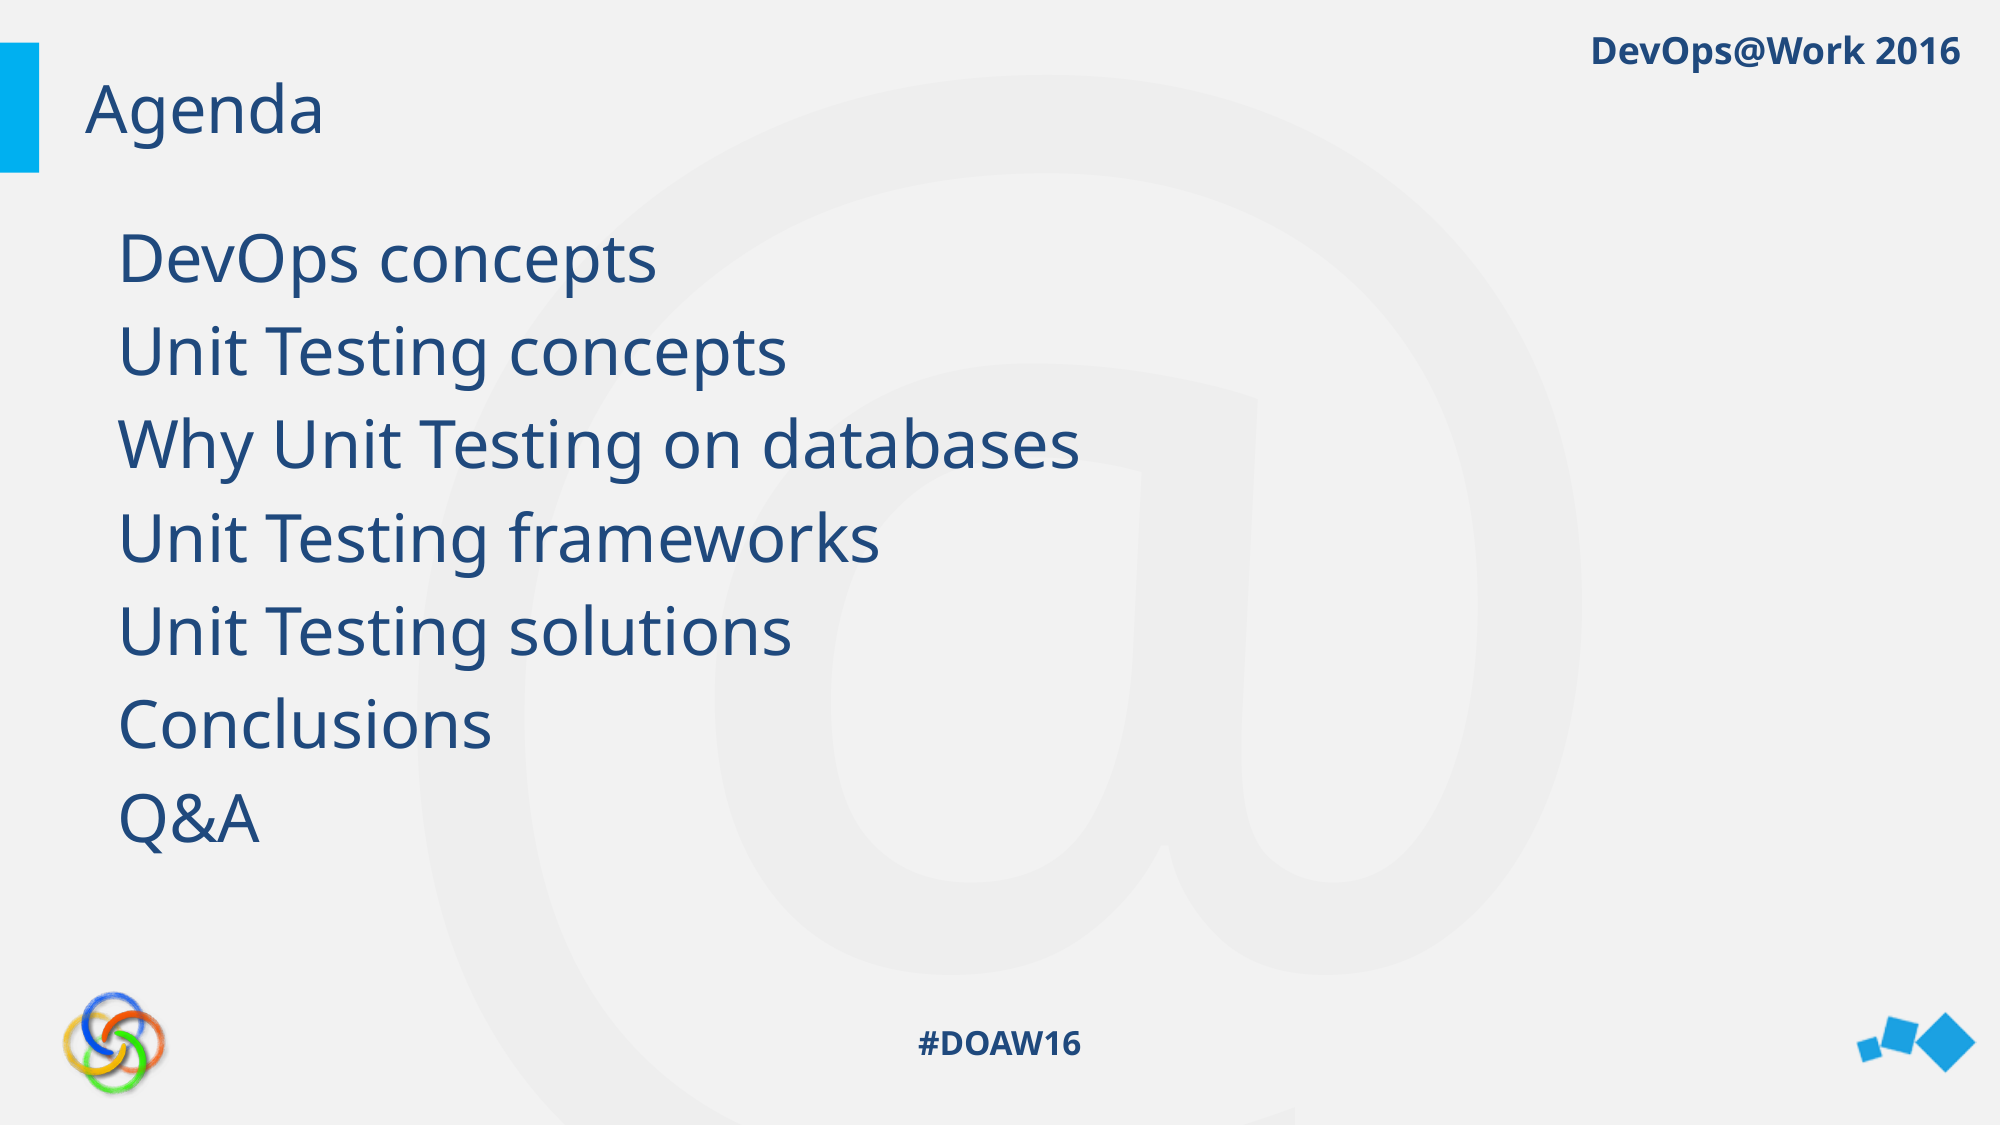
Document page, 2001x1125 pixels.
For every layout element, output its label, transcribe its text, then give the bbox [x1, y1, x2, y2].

list DevOps concepts Unit Testing concepts Why Unit Testing on databases Unit Testing frameworks Unit Testing solutions Conclusions Q&A [102, 208, 1903, 951]
picture [1856, 982, 1977, 1103]
title Agenda [70, 42, 1489, 171]
picture [53, 982, 174, 1103]
